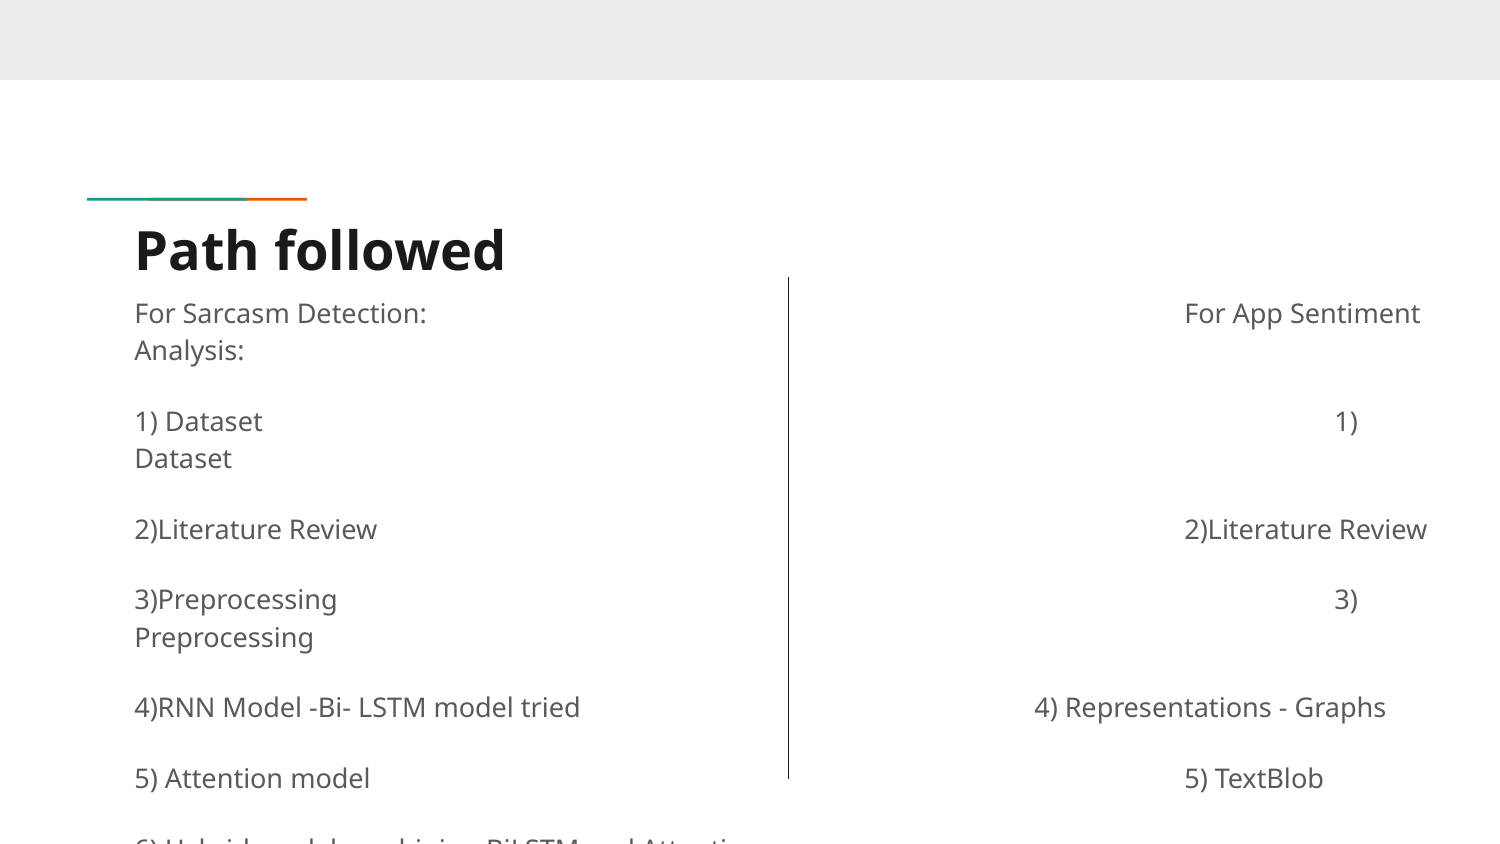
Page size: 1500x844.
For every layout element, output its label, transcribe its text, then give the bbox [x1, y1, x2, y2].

title Path followed [119, 200, 1381, 276]
list For Sarcasm Detection: For App Sentiment Analysis: 1) Dataset 1) Dataset 2)Literature Review 2)Literature Review 3)Preprocessing 3) Preprocessing 4)RNN Model -Bi- LSTM model tried 4) Representations - Graphs 5) Attention model 5) TextBlob 6) Hybrid model combining BiLSTM and Attention [119, 276, 788, 779]
list For Sarcasm Detection: For App Sentiment Analysis: 1) Dataset 1) Dataset 2)Literature Review 2)Literature Review 3)Preprocessing 3) Preprocessing 4)RNN Model -Bi- LSTM model tried 4) Representations - Graphs 5) Attention model 5) TextBlob 6) Hybrid model combining BiLSTM and Attention [789, 276, 1458, 779]
